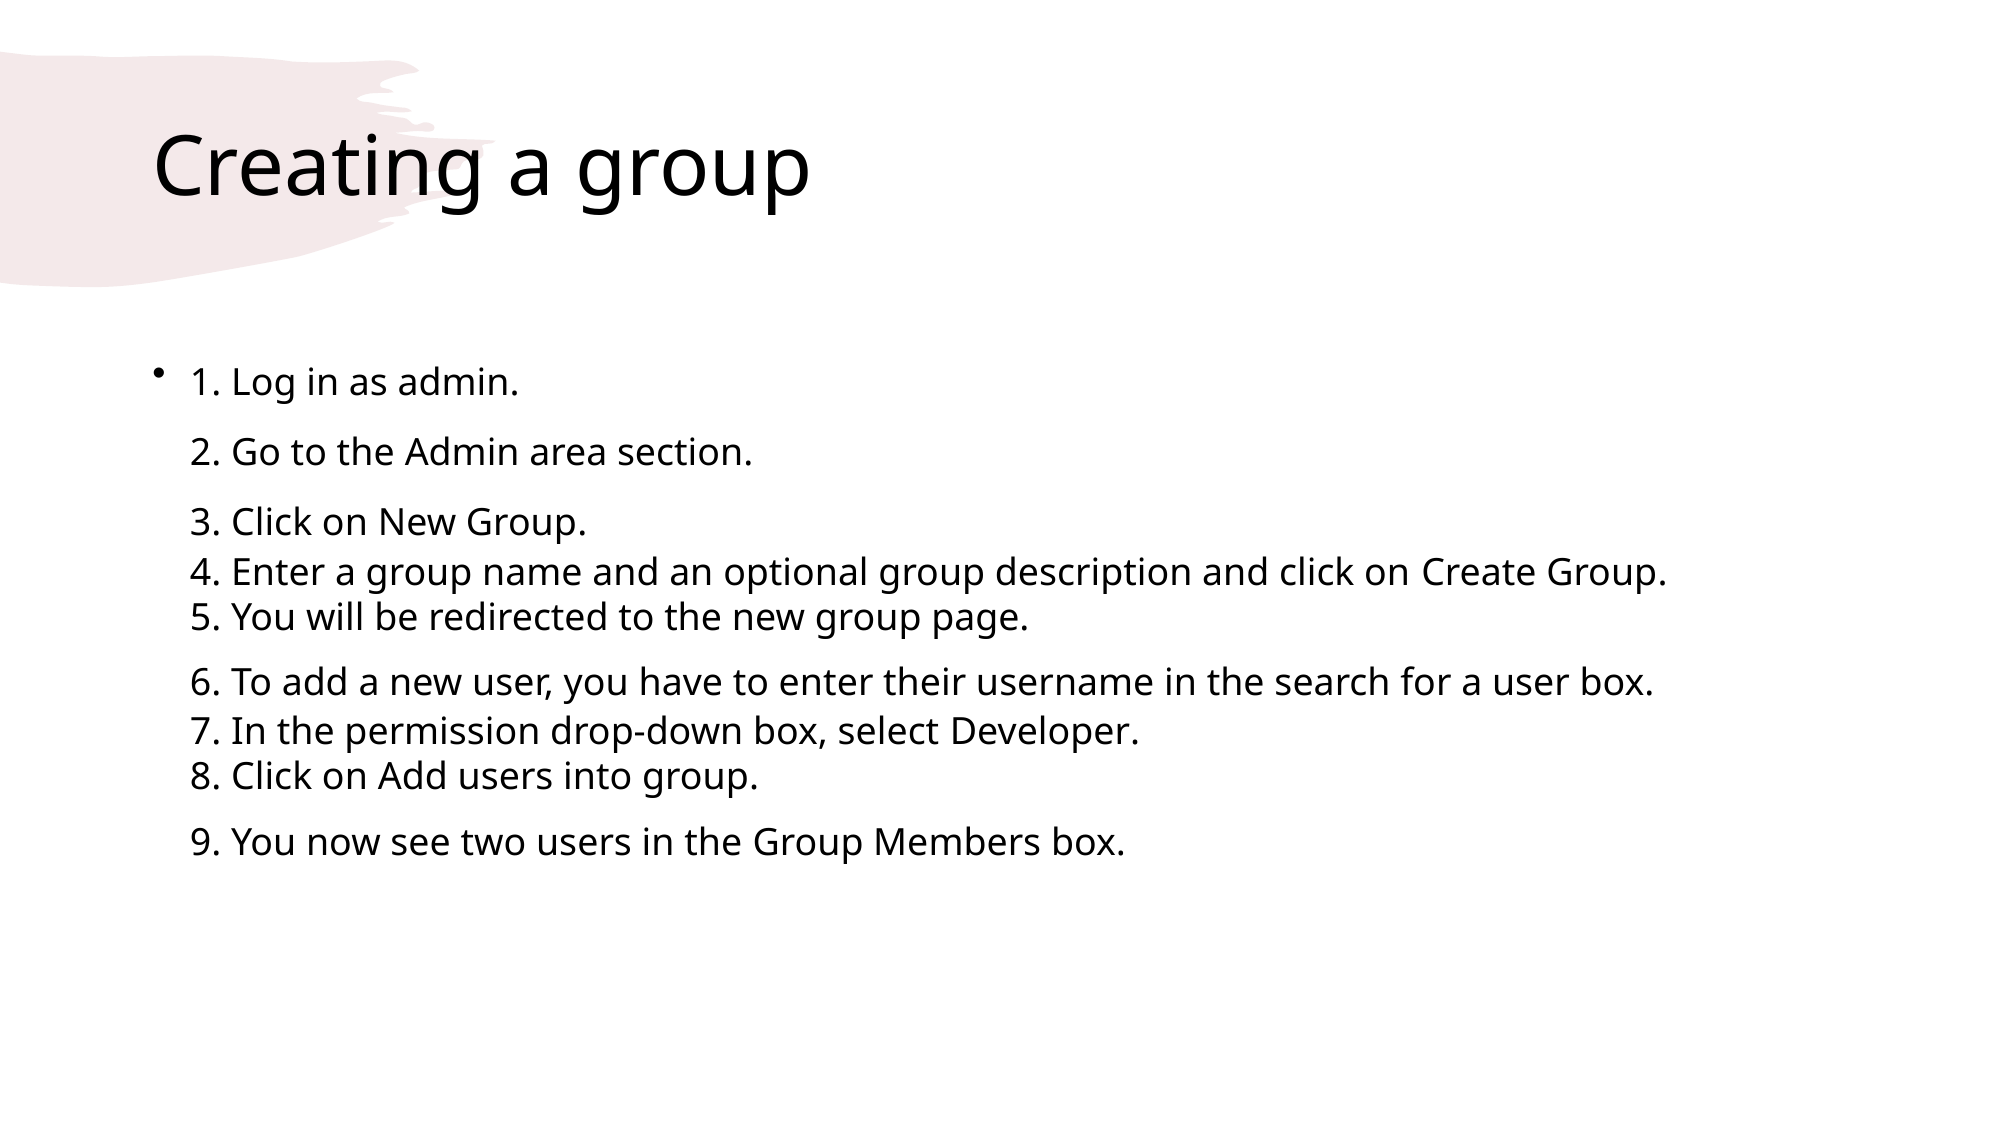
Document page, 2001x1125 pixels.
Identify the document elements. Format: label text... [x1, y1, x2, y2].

title Creating a group [137, 59, 1863, 278]
list 1. Log in as admin. 2. Go to the Admin area section. 3. Click on New Group. 4. Enter a group name and an optional group description and click on Create Group. 5. You will be redirected to the new group page. 6. To add a new user, you have to enter their username in the search for a user box. 7. In the permission drop-down box, select Developer. 8. Click on Add users into group. 9. You now see two users in the Group Members box. [137, 329, 1863, 1013]
